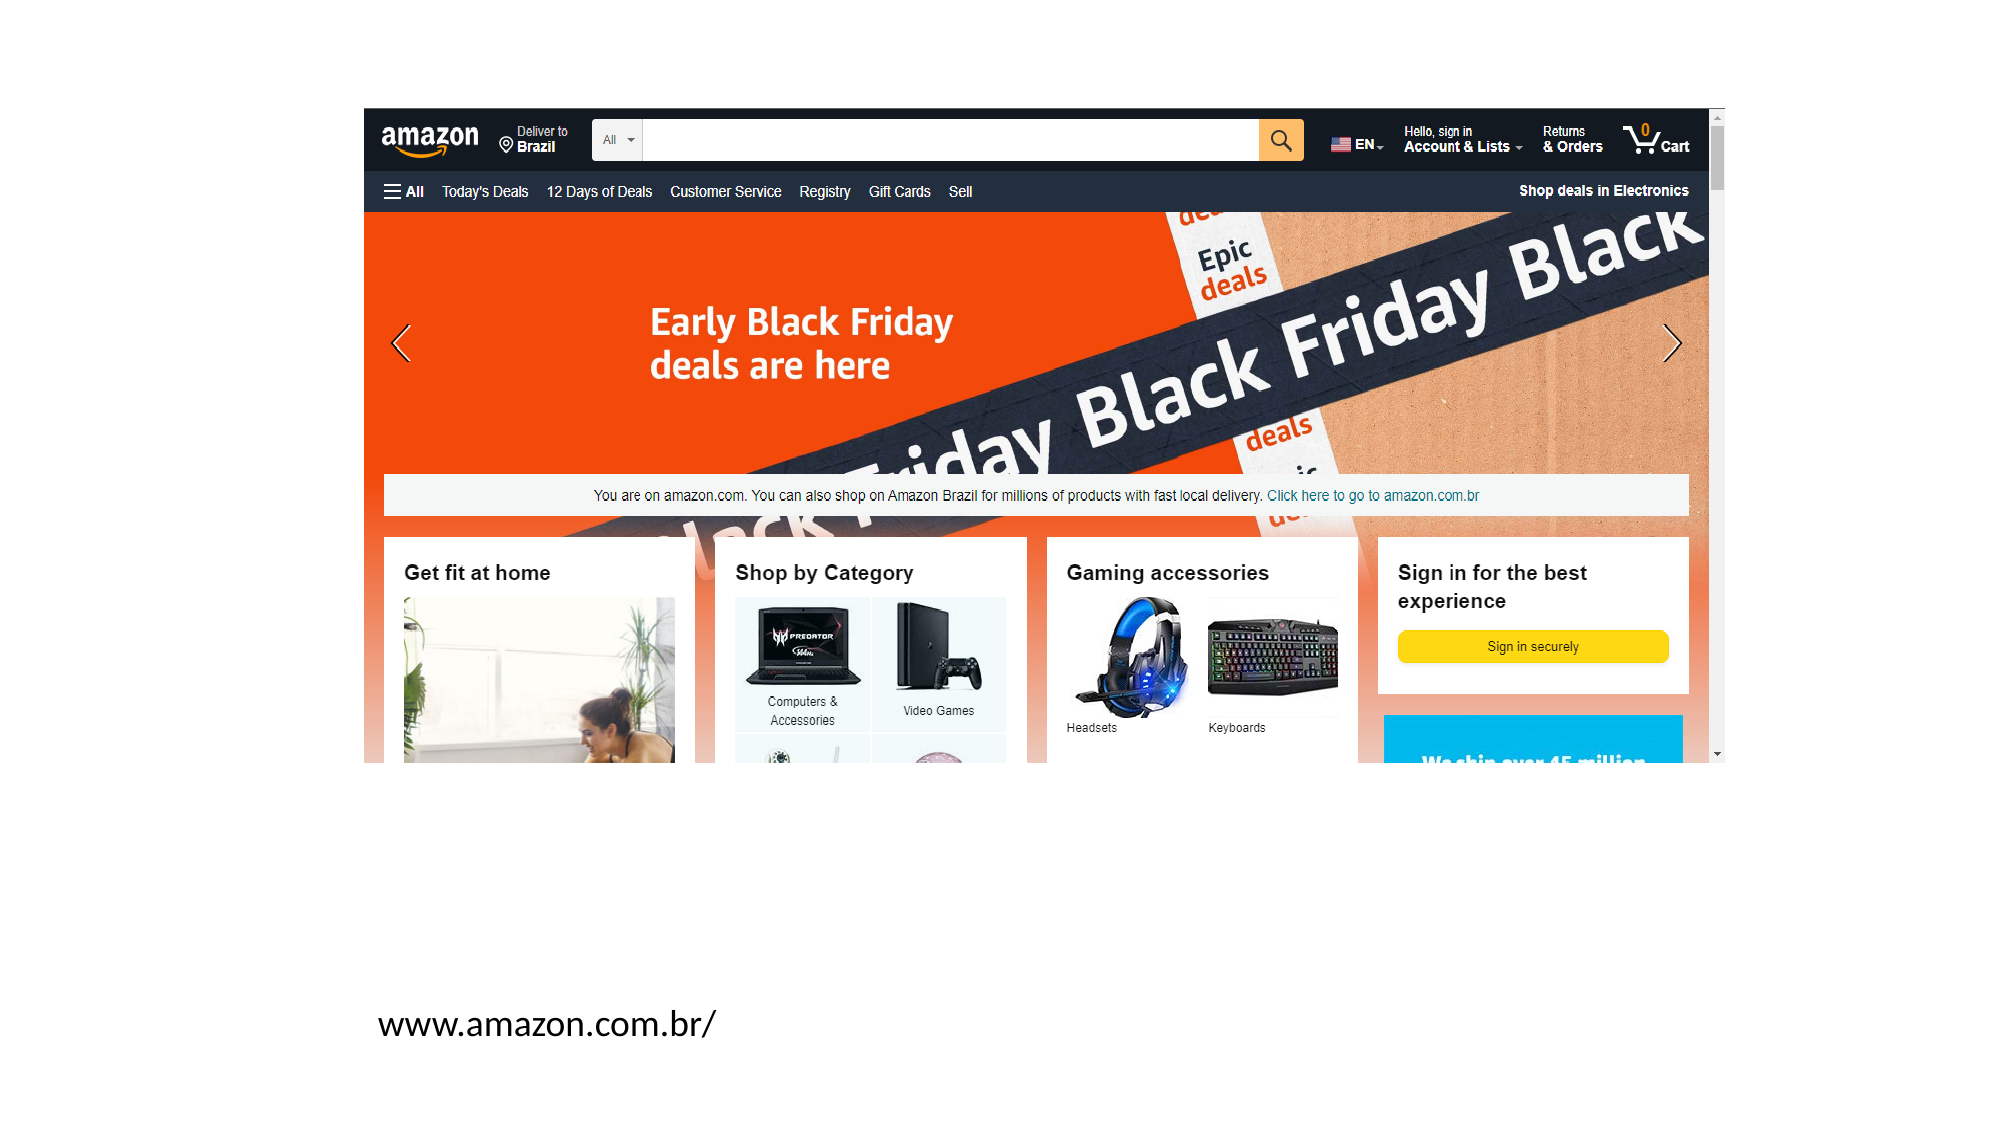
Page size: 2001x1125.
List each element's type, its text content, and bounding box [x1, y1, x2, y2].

picture [1456, 754, 1495, 763]
text_box www.amazon.com.br/ [363, 991, 732, 1052]
picture [1610, 754, 1645, 763]
picture [1549, 755, 1571, 763]
picture [1422, 755, 1451, 763]
picture [363, 108, 1725, 763]
picture [1502, 759, 1545, 763]
picture [1578, 755, 1607, 763]
